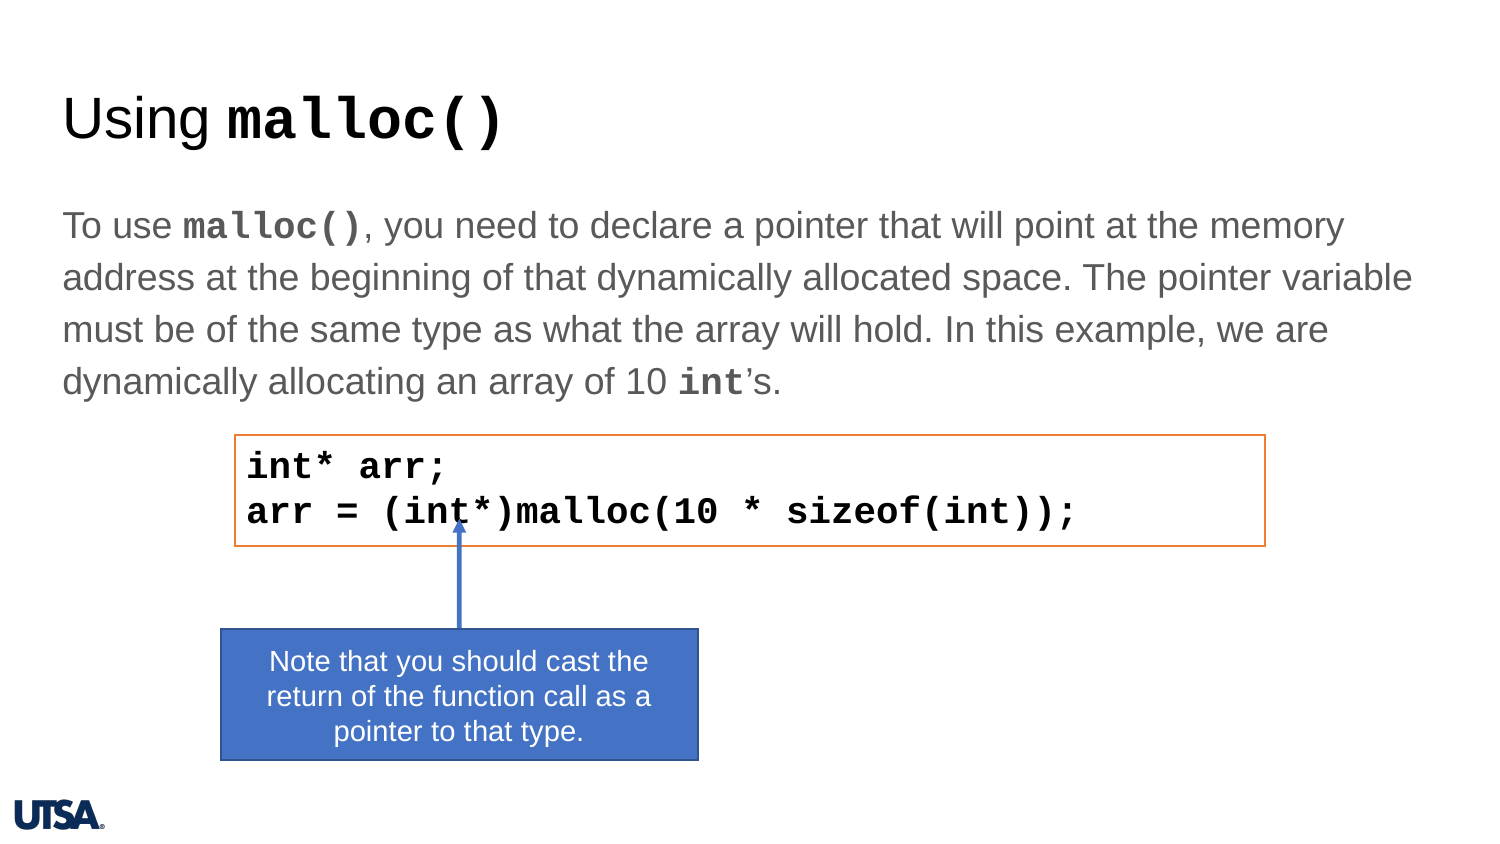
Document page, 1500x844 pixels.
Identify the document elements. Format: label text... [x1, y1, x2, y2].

text_box Note that you should cast the return of the function call as a pointer to that type. [220, 629, 698, 761]
text_box int* arr; arr = (int*)malloc(10 * sizeof(int)); [234, 435, 1266, 546]
title Using malloc() [51, 72, 1449, 167]
picture [14, 799, 105, 830]
list To use malloc(), you need to declare a pointer that will point at the memory address at the beginning of that dynamically allocated space. The pointer variable must be of the same type as what the array will hold. In this example, we are dynamically allocating an array of 10 int’s. [51, 189, 1449, 750]
